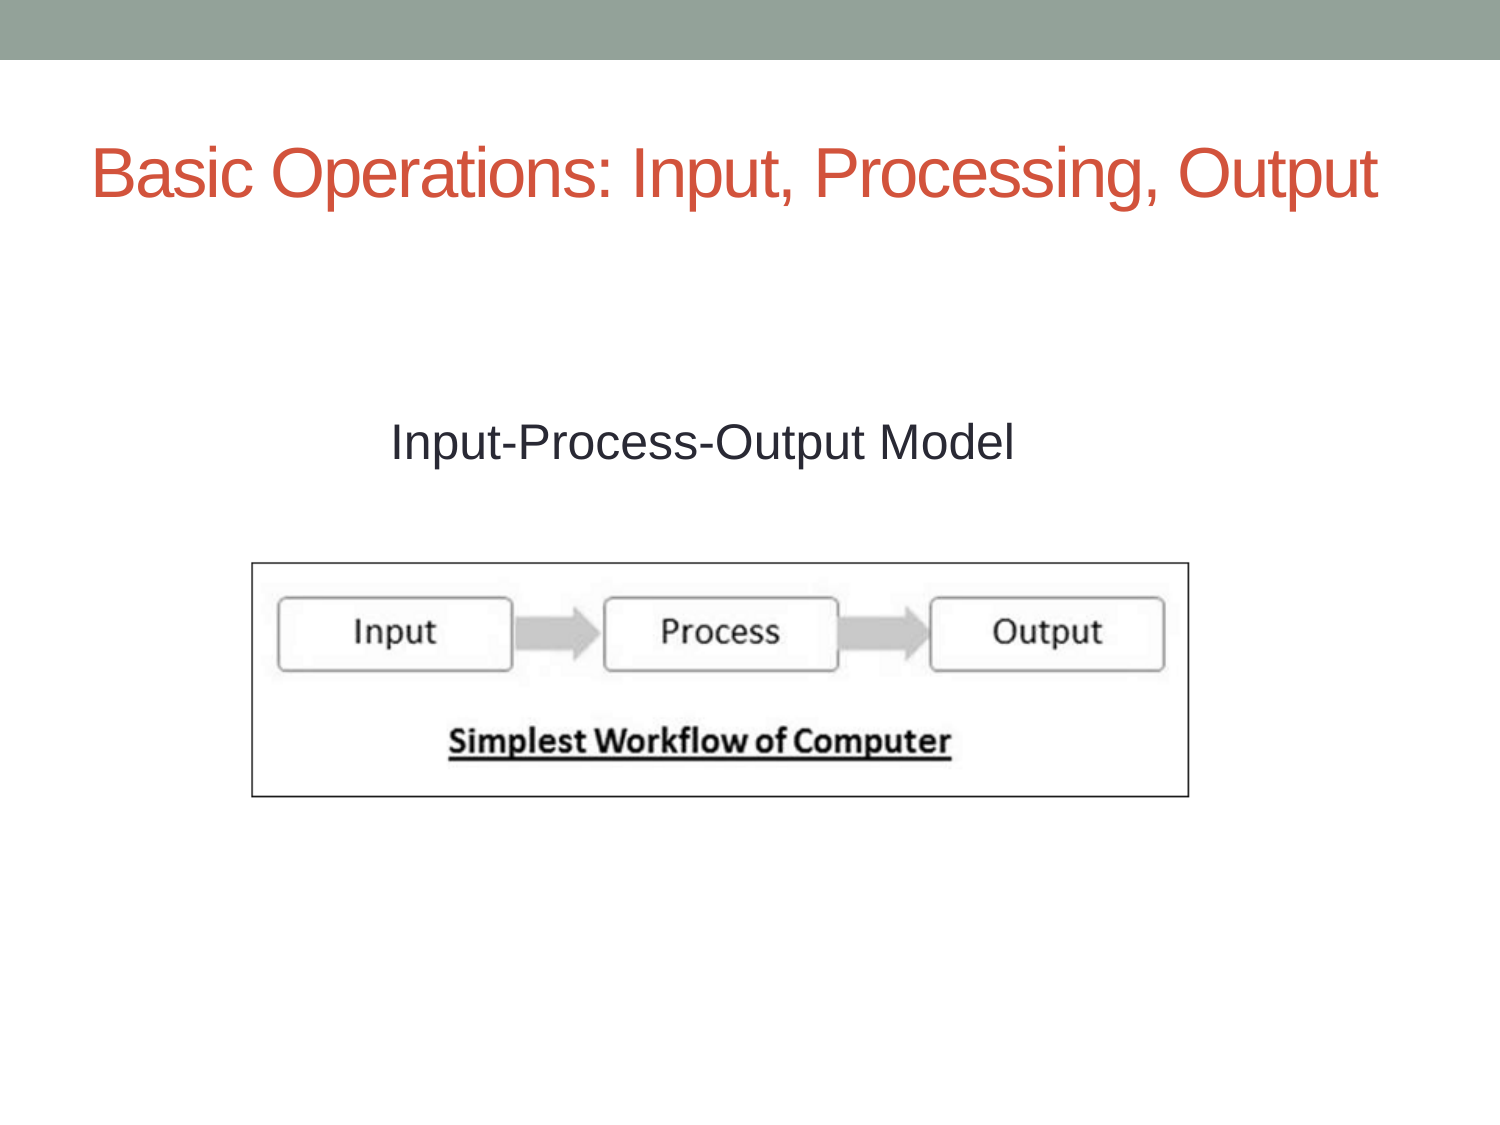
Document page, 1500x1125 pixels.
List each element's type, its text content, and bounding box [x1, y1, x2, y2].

picture [224, 550, 1216, 818]
list Input-Process-Output Model [75, 262, 1425, 1063]
title Basic Operations: Input, Processing, Output [75, 87, 1425, 250]
